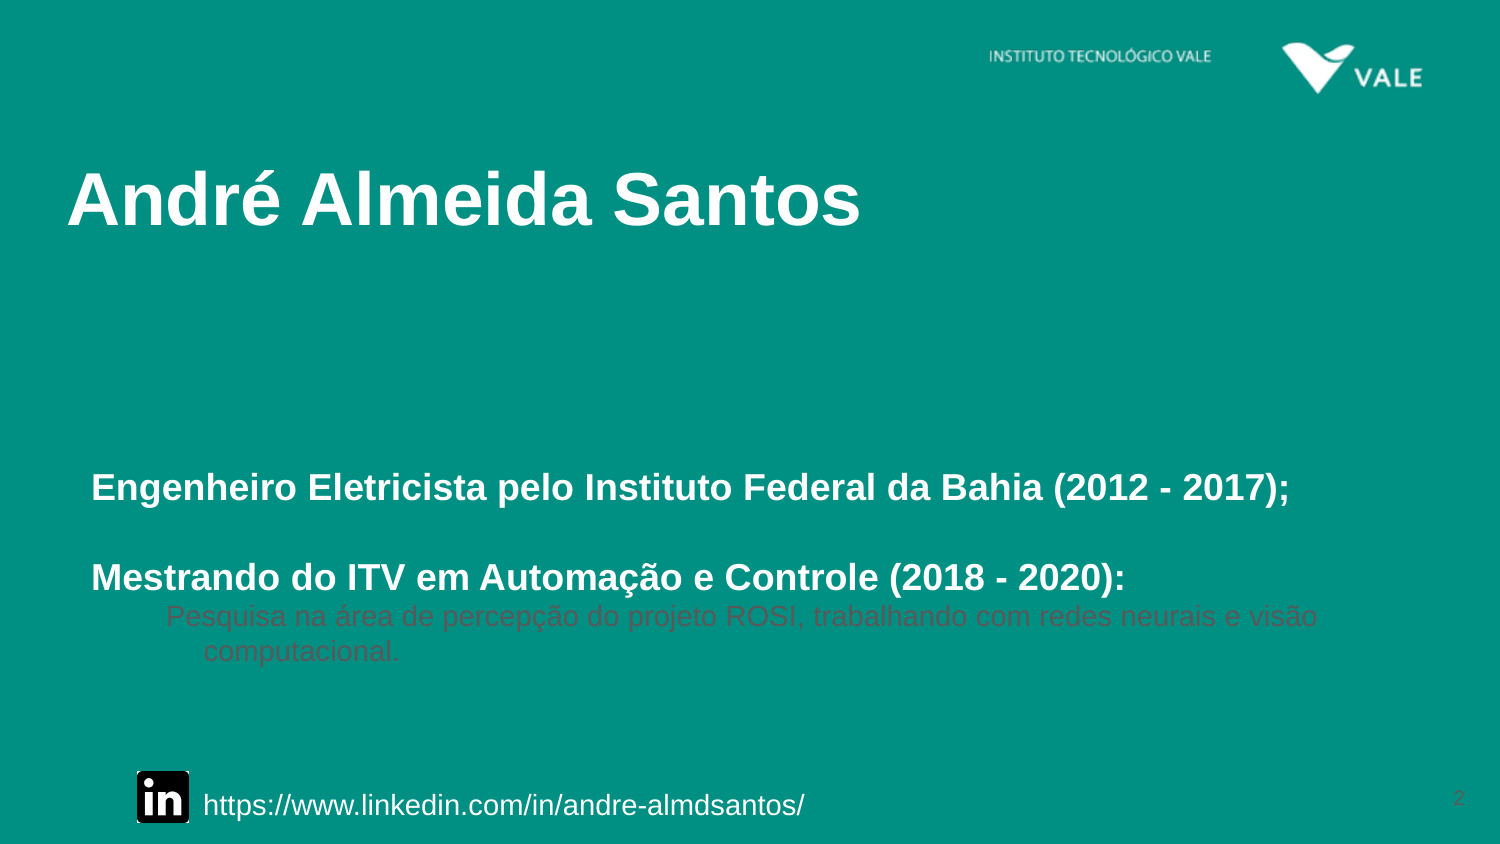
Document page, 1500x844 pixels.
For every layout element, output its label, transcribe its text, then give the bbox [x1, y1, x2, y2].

title André Almeida Santos [51, 135, 1449, 230]
slide_number ‹#› [1389, 764, 1480, 830]
text_box https://www.linkedin.com/in/andre-almdsantos/ [189, 771, 867, 823]
picture [964, 14, 1449, 123]
picture [136, 771, 189, 823]
list Engenheiro Eletricista pelo Instituto Federal da Bahia (2012 - 2017); Mestrando do ITV em Automação e Controle (2018 - 2020): Pesquisa na área de percepção do projeto ROSI, trabalhando com redes neurais e visão computacional. [38, 383, 1390, 702]
